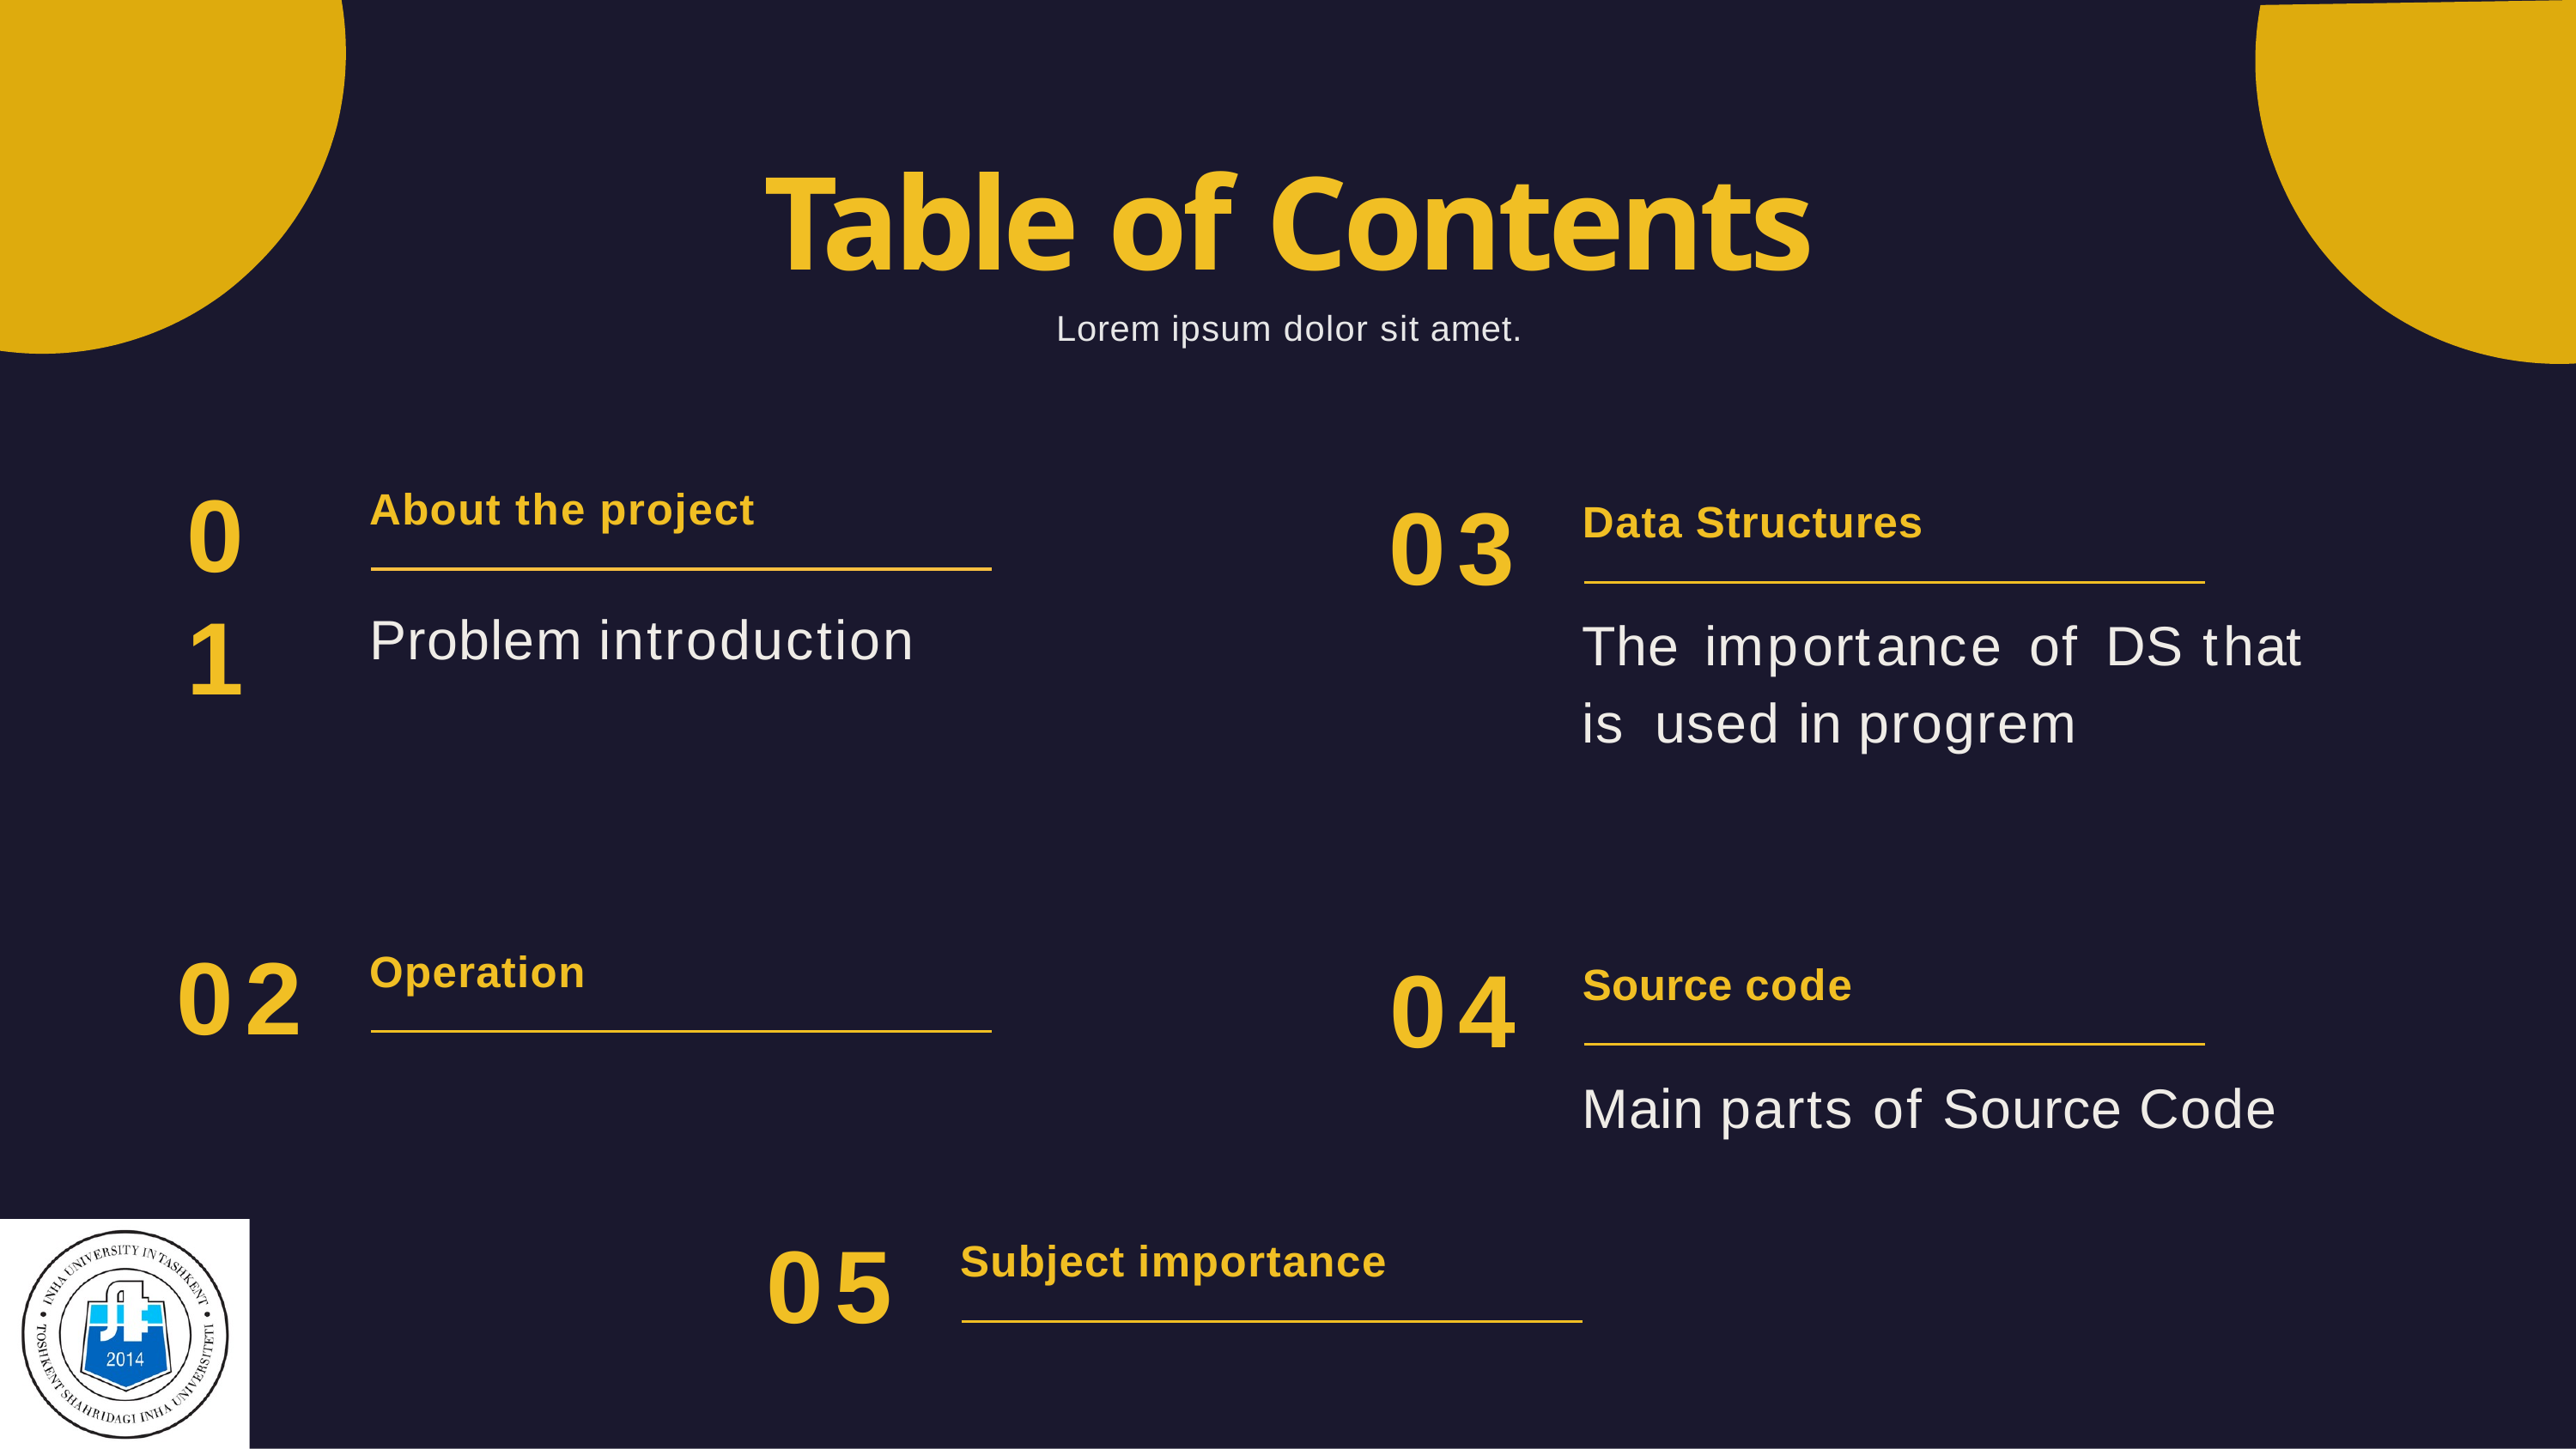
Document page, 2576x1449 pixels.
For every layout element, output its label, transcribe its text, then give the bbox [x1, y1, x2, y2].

text_box About the project [368, 478, 756, 534]
title Table of Contents Lorem ipsum dolor sit amet. [698, 105, 1878, 384]
text_box Subject importance [958, 1230, 1392, 1286]
text_box 03 [1387, 479, 1528, 606]
text_box [0, 1219, 250, 1449]
text_box Operation [368, 941, 591, 997]
text_box 01 [185, 466, 304, 716]
text_box [2255, 0, 2576, 364]
text_box The importance of DS that is used in progrem [1580, 597, 2375, 755]
text_box Main parts of Source Code [1580, 1070, 2277, 1207]
text_box Source code [1580, 954, 1856, 1009]
text_box 02 [174, 929, 314, 1055]
text_box Problem introduction [368, 602, 922, 671]
text_box Data Structures [1580, 491, 1927, 547]
text_box [0, 0, 346, 355]
text_box 05 [764, 1218, 906, 1344]
text_box 04 [1388, 942, 1528, 1068]
